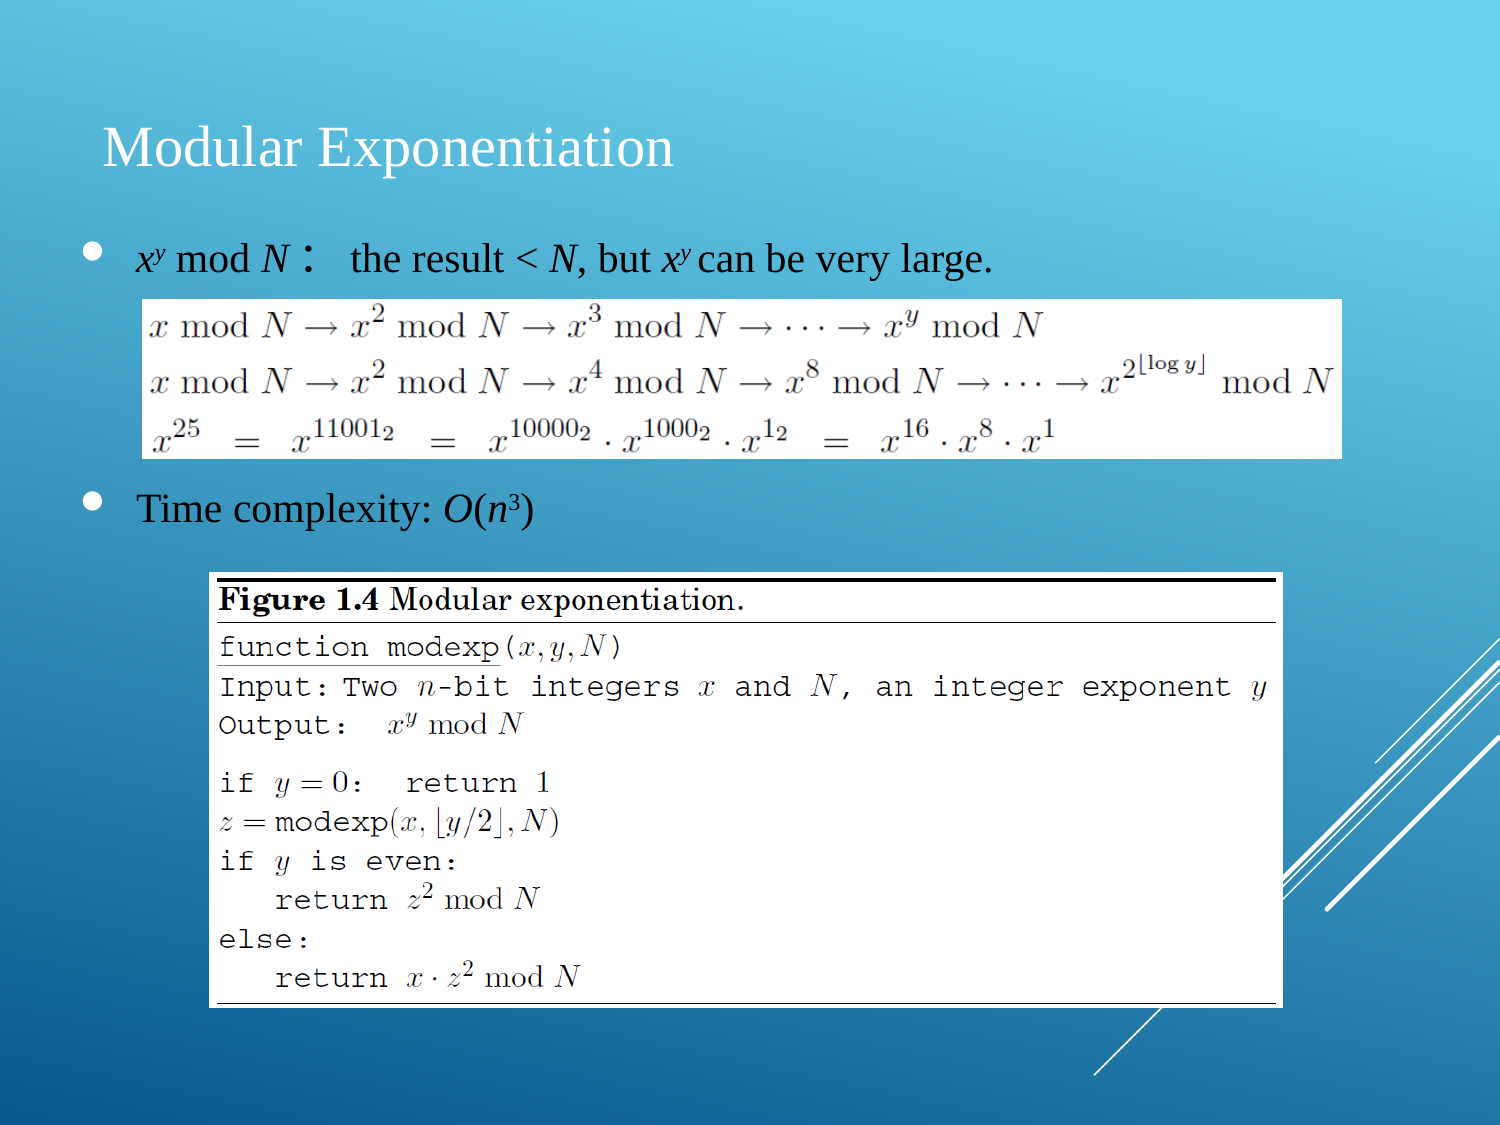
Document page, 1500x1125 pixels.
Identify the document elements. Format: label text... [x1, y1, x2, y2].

list xy mod N：the result < N, but xy can be very large. Time complexity: O(n3) [64, 222, 1390, 1042]
title Modular Exponentiation [87, 87, 1413, 199]
picture [142, 299, 1342, 460]
picture [209, 572, 1283, 1008]
